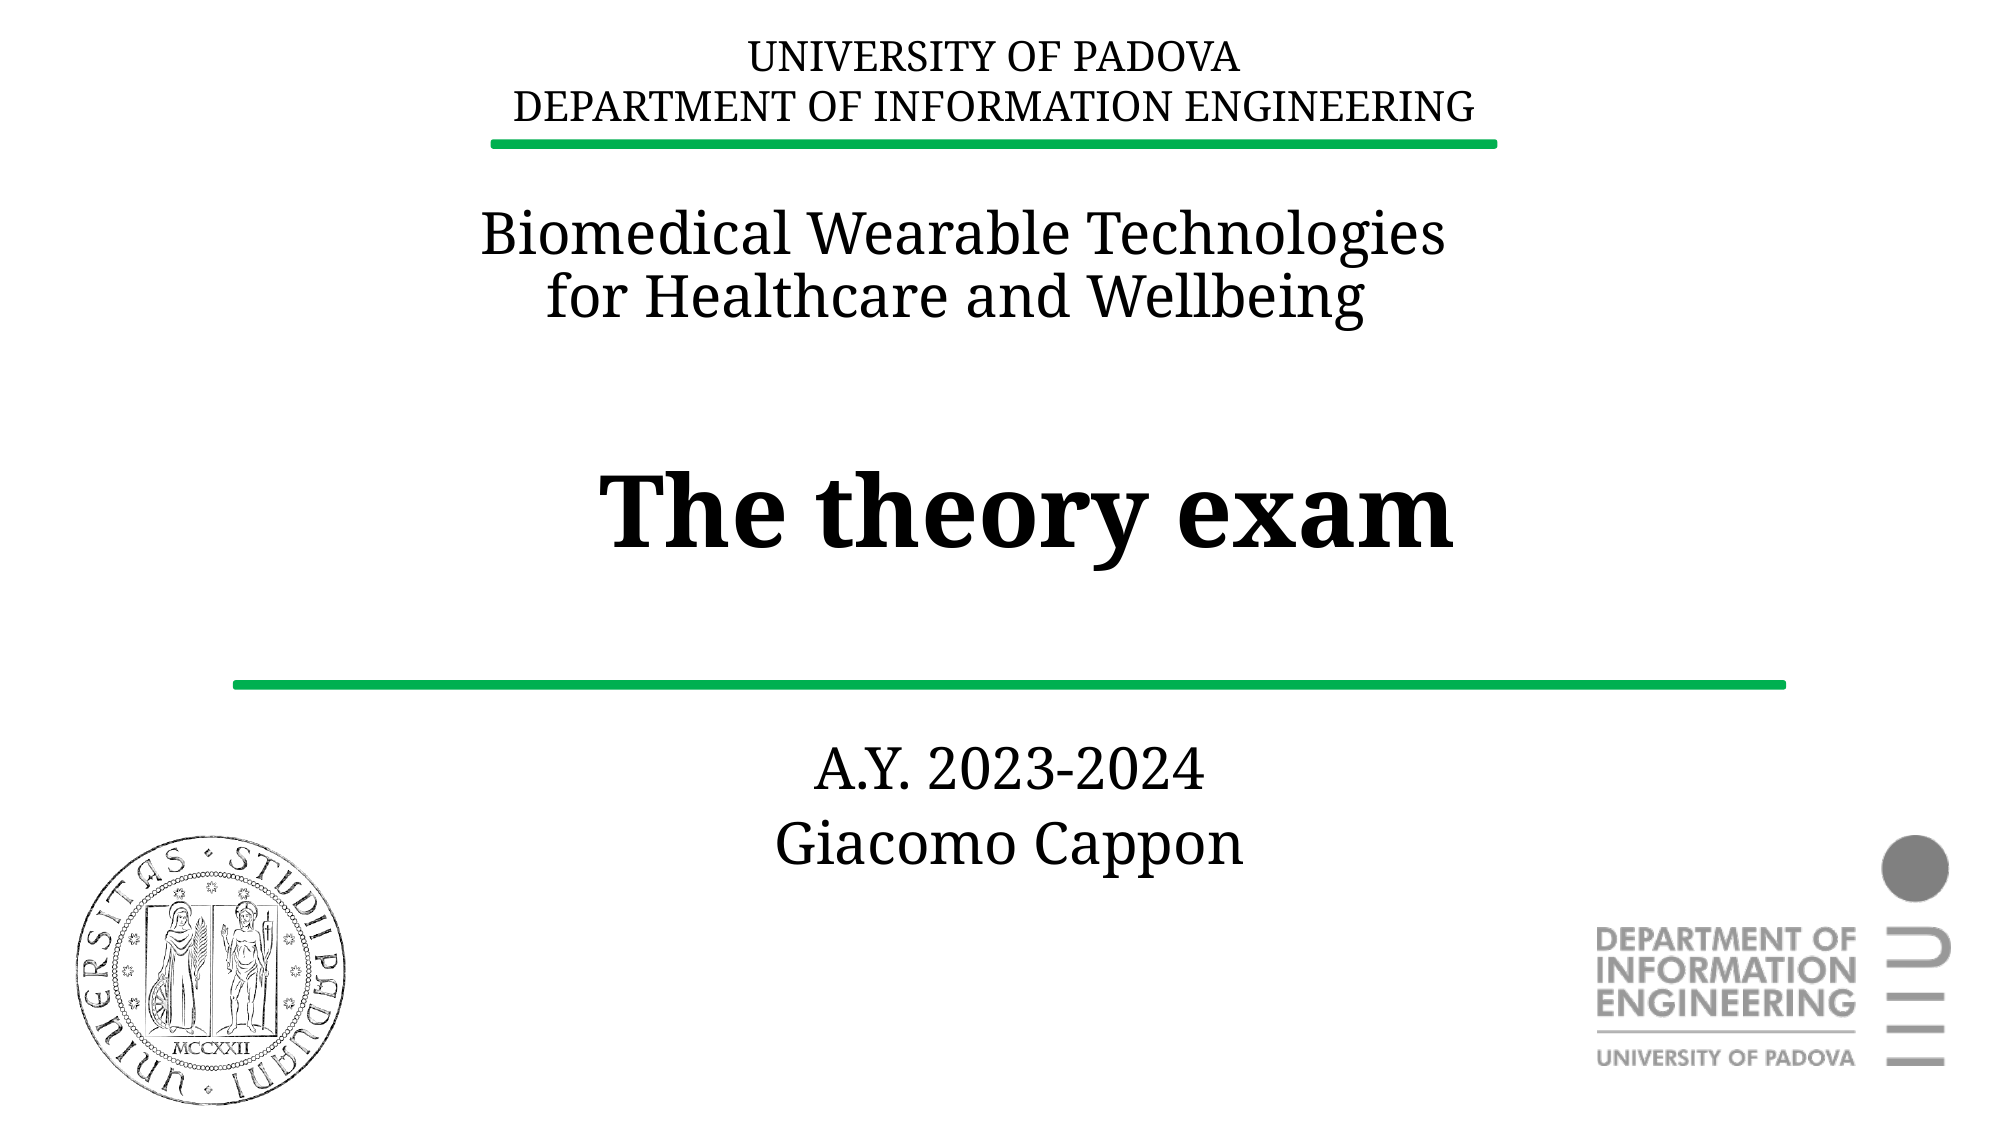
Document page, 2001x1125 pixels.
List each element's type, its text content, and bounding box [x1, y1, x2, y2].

subtitle The theory exam [233, 386, 1822, 644]
picture [75, 835, 346, 1106]
picture [1597, 835, 1951, 1066]
